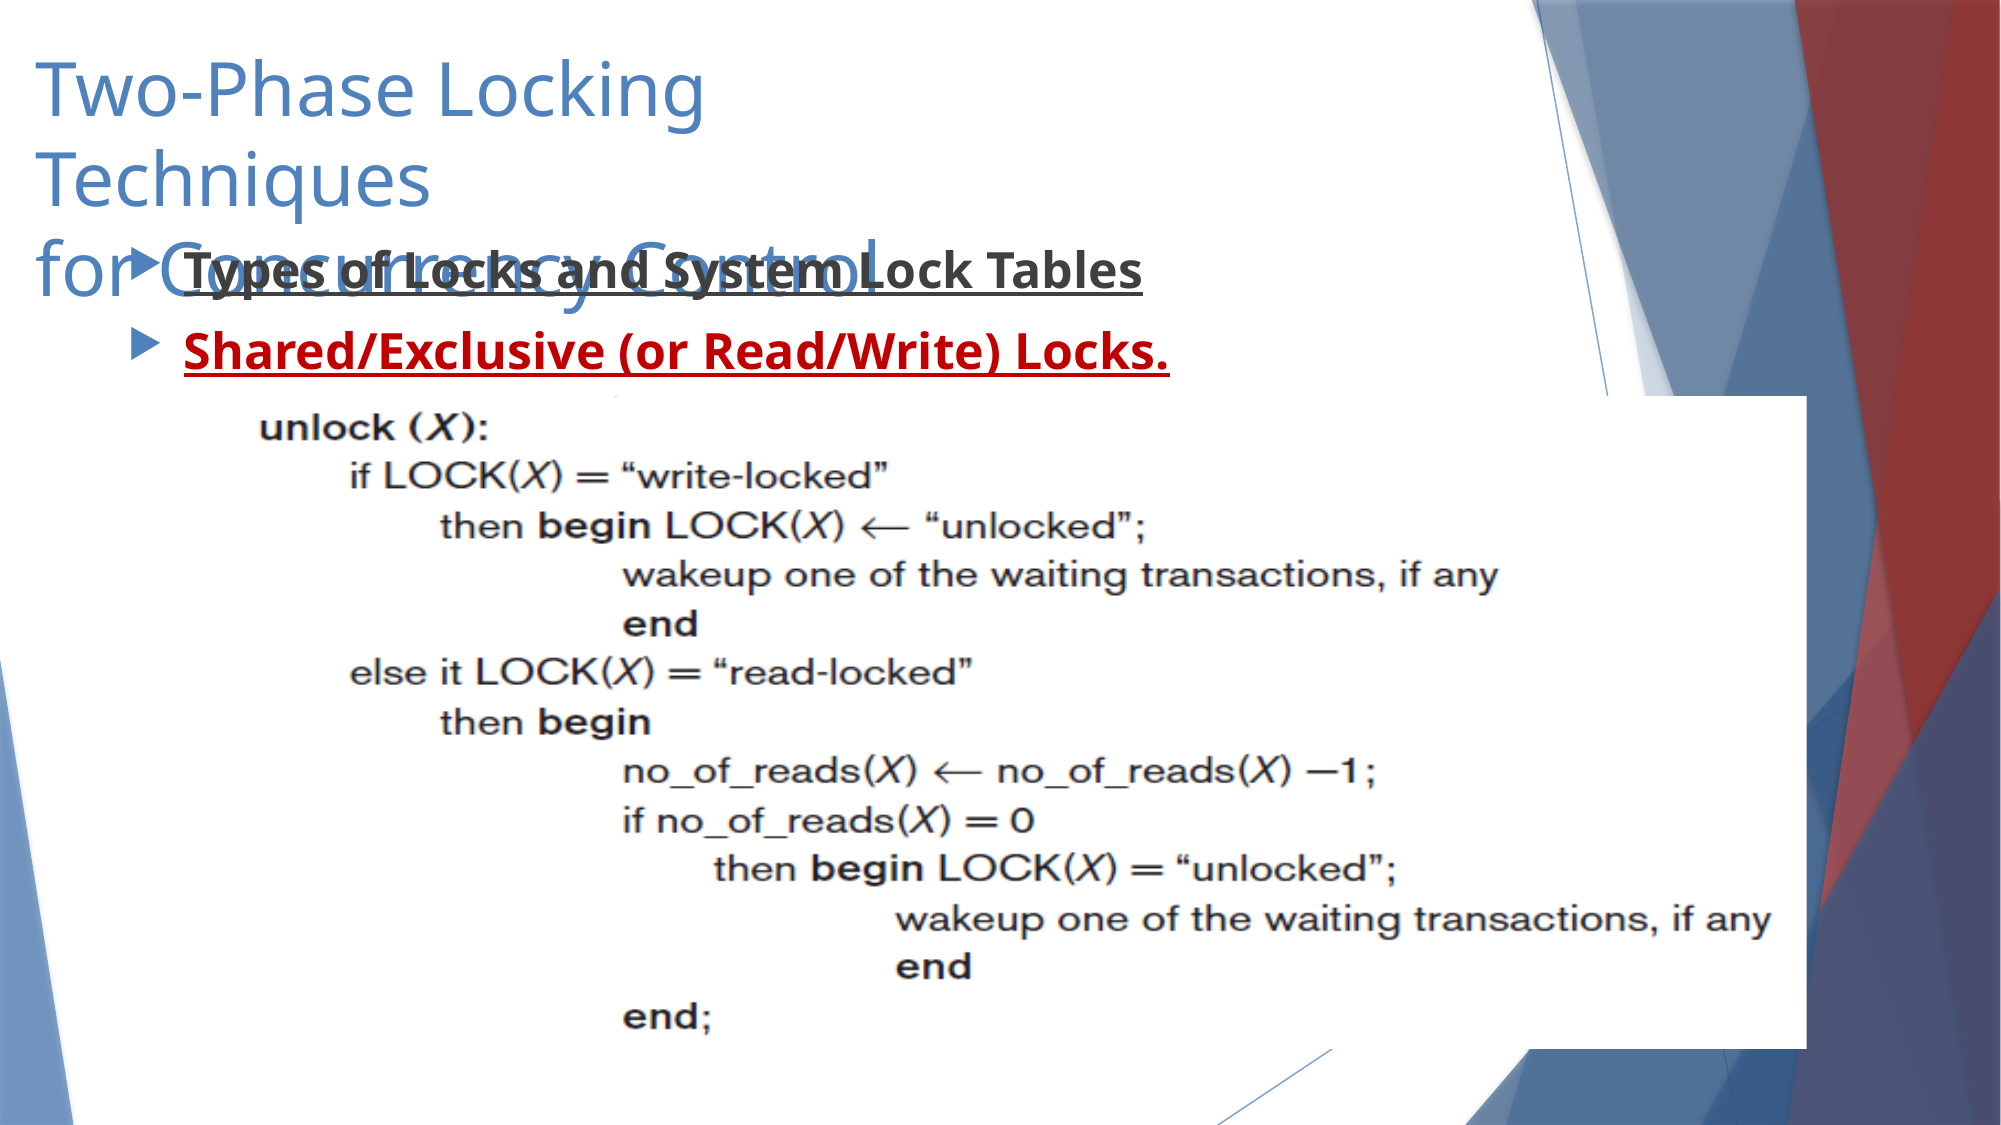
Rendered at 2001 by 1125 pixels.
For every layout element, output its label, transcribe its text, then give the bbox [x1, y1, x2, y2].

title Two-Phase Locking Techniques for Concurrency Control [20, 33, 1125, 251]
list Types of Locks and System Lock Tables Shared/Exclusive (or Read/Write) Locks. [112, 231, 1410, 1109]
picture [226, 396, 1808, 1049]
